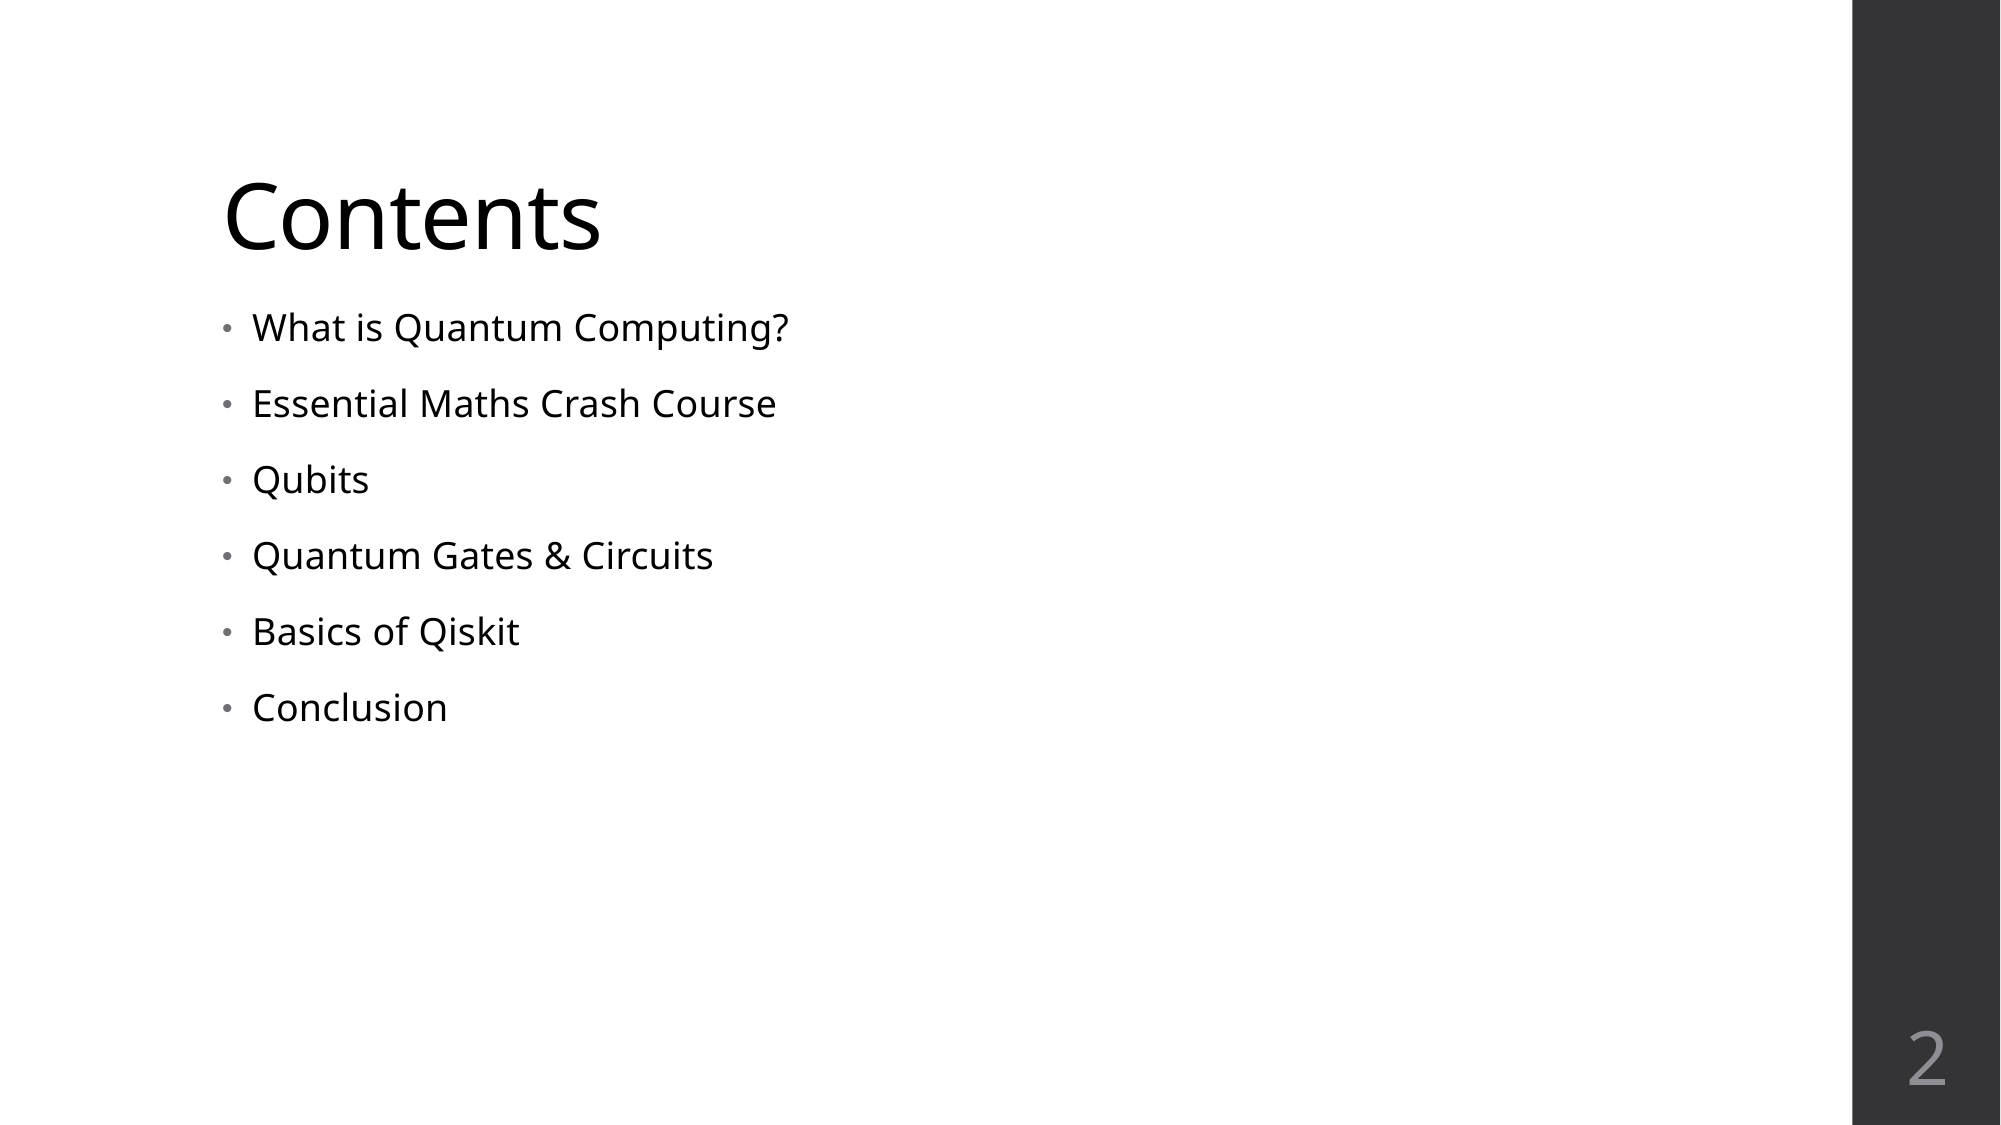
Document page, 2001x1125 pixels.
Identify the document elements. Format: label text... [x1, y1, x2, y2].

title Contents [206, 60, 1797, 278]
slide_number 2 [1852, 1012, 2000, 1110]
list What is Quantum Computing? Essential Maths Crash Course Qubits Quantum Gates & Circuits Basics of Qiskit Conclusion [206, 299, 1617, 1014]
